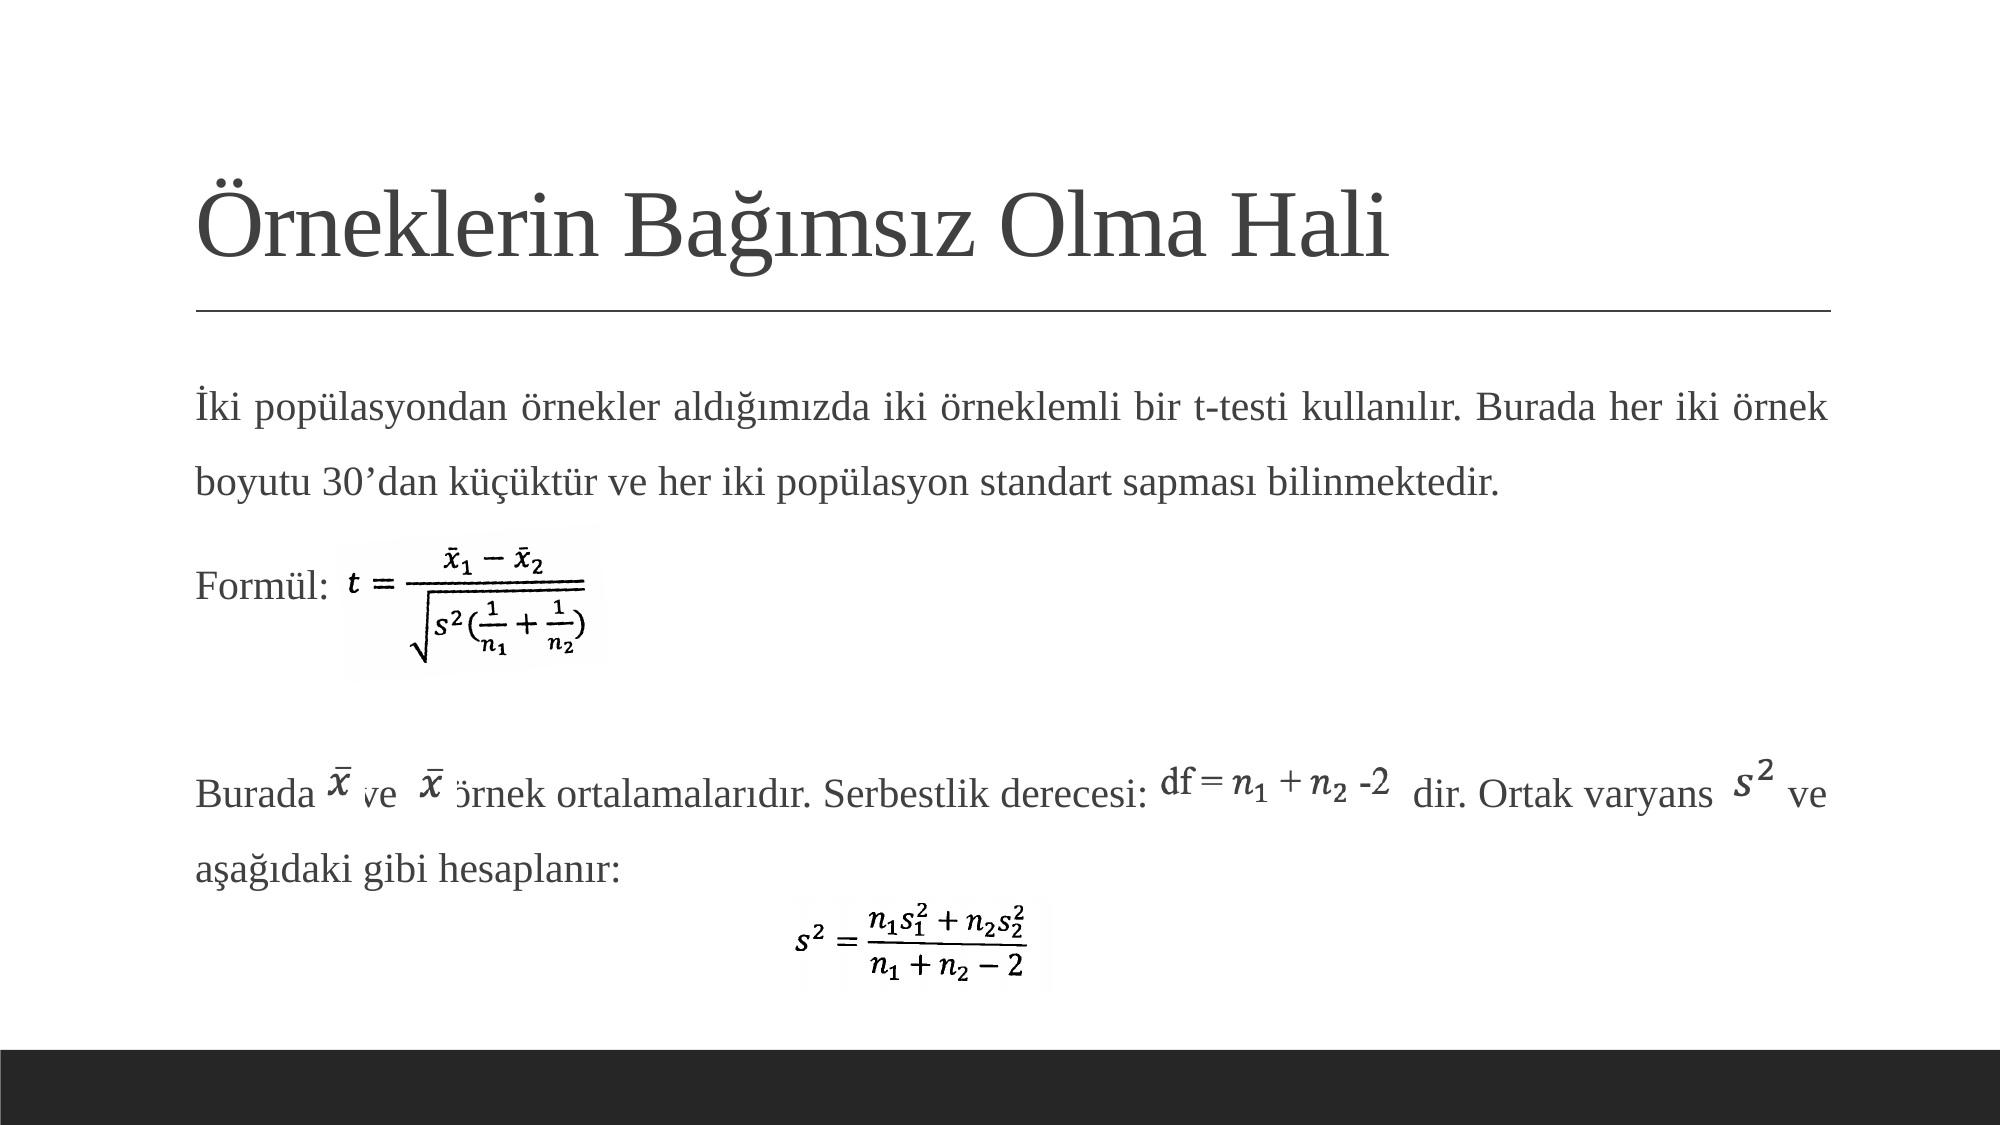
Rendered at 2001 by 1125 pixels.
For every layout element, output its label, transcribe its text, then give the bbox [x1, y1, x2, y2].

picture [778, 898, 1053, 994]
title Örneklerin Bağımsız Olma Hali [180, 47, 1830, 285]
picture [1155, 762, 1405, 806]
picture [317, 750, 365, 807]
picture [409, 751, 457, 808]
picture [340, 533, 606, 673]
picture [1727, 749, 1786, 814]
